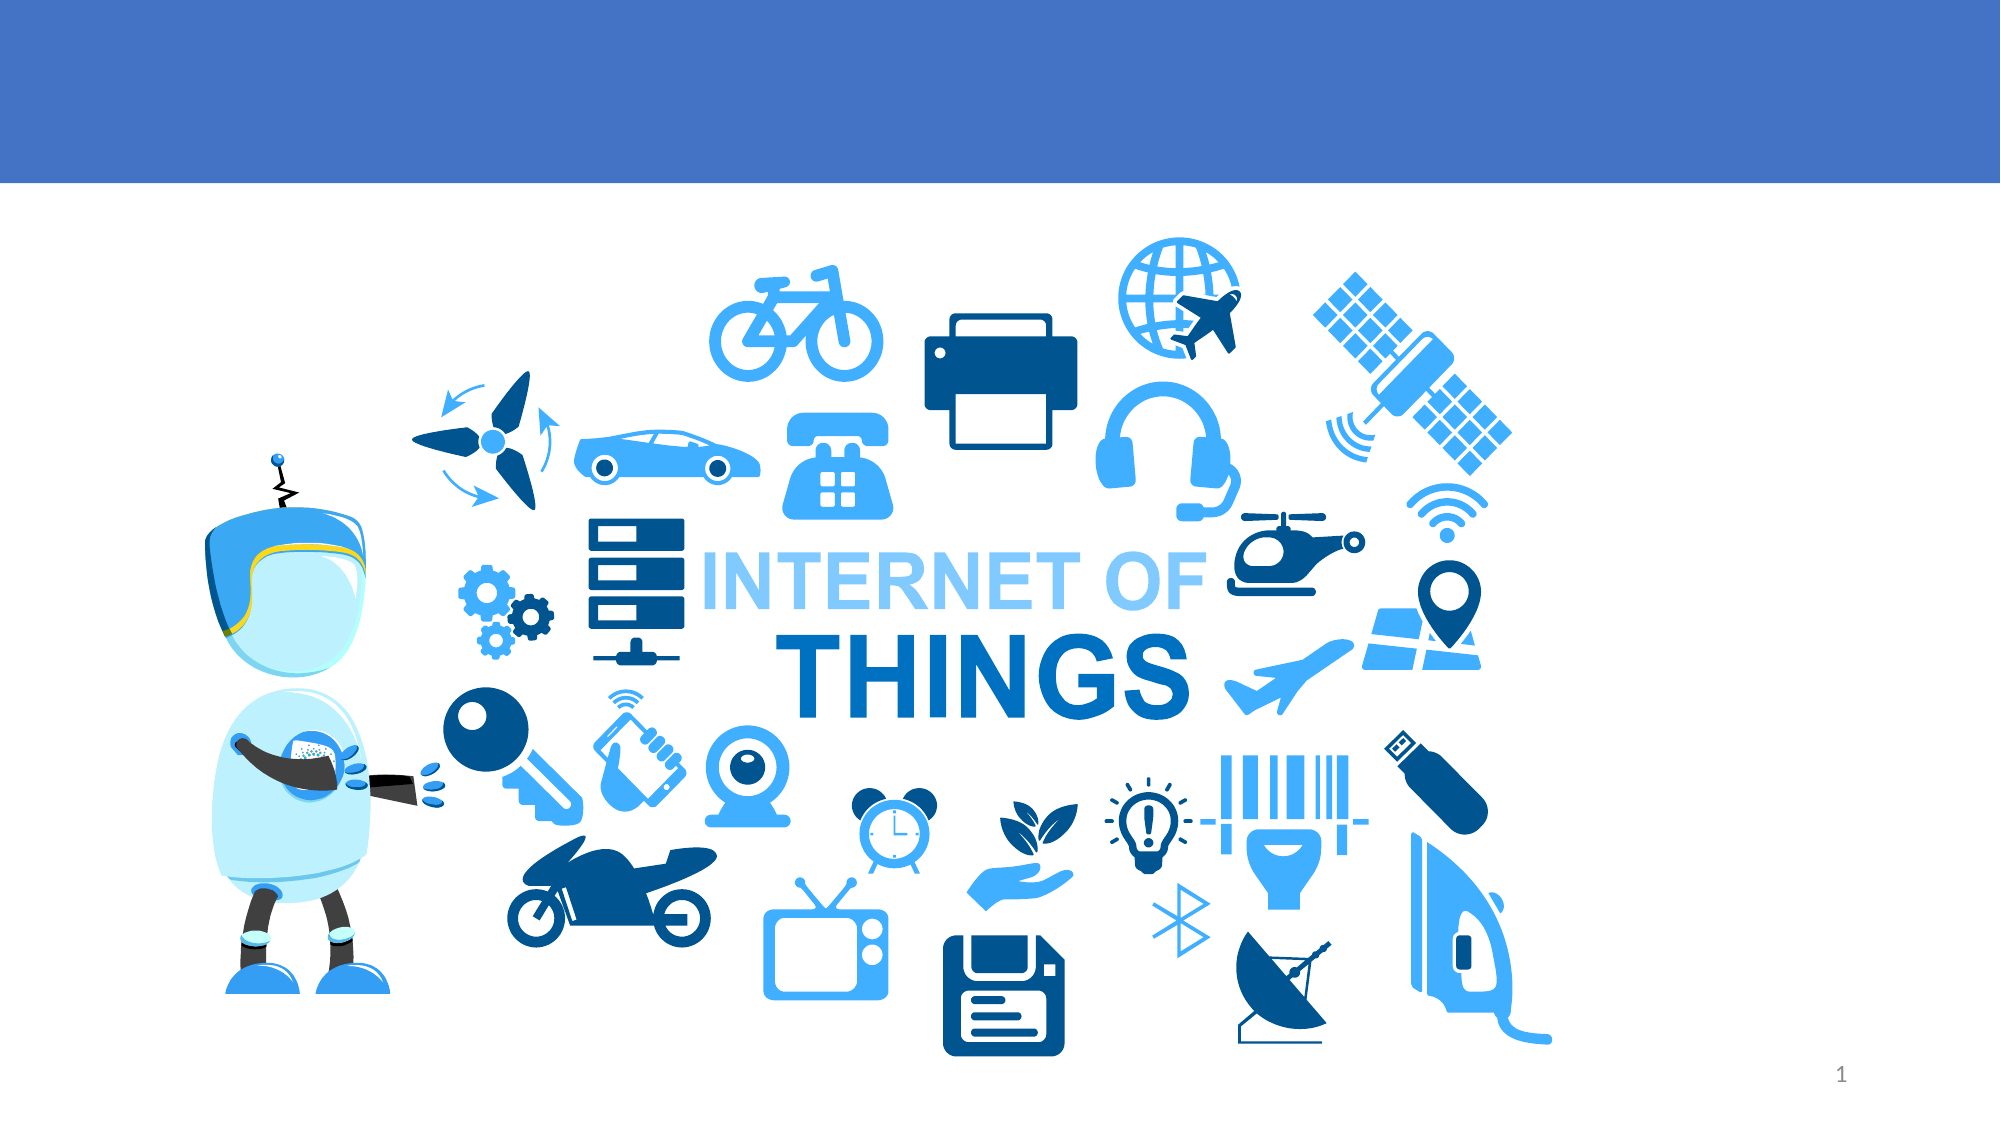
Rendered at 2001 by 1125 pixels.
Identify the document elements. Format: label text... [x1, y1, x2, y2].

slide_number 1 [1412, 1042, 1863, 1103]
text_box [205, 453, 451, 994]
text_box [411, 237, 1553, 1057]
text_box [0, 0, 2000, 184]
